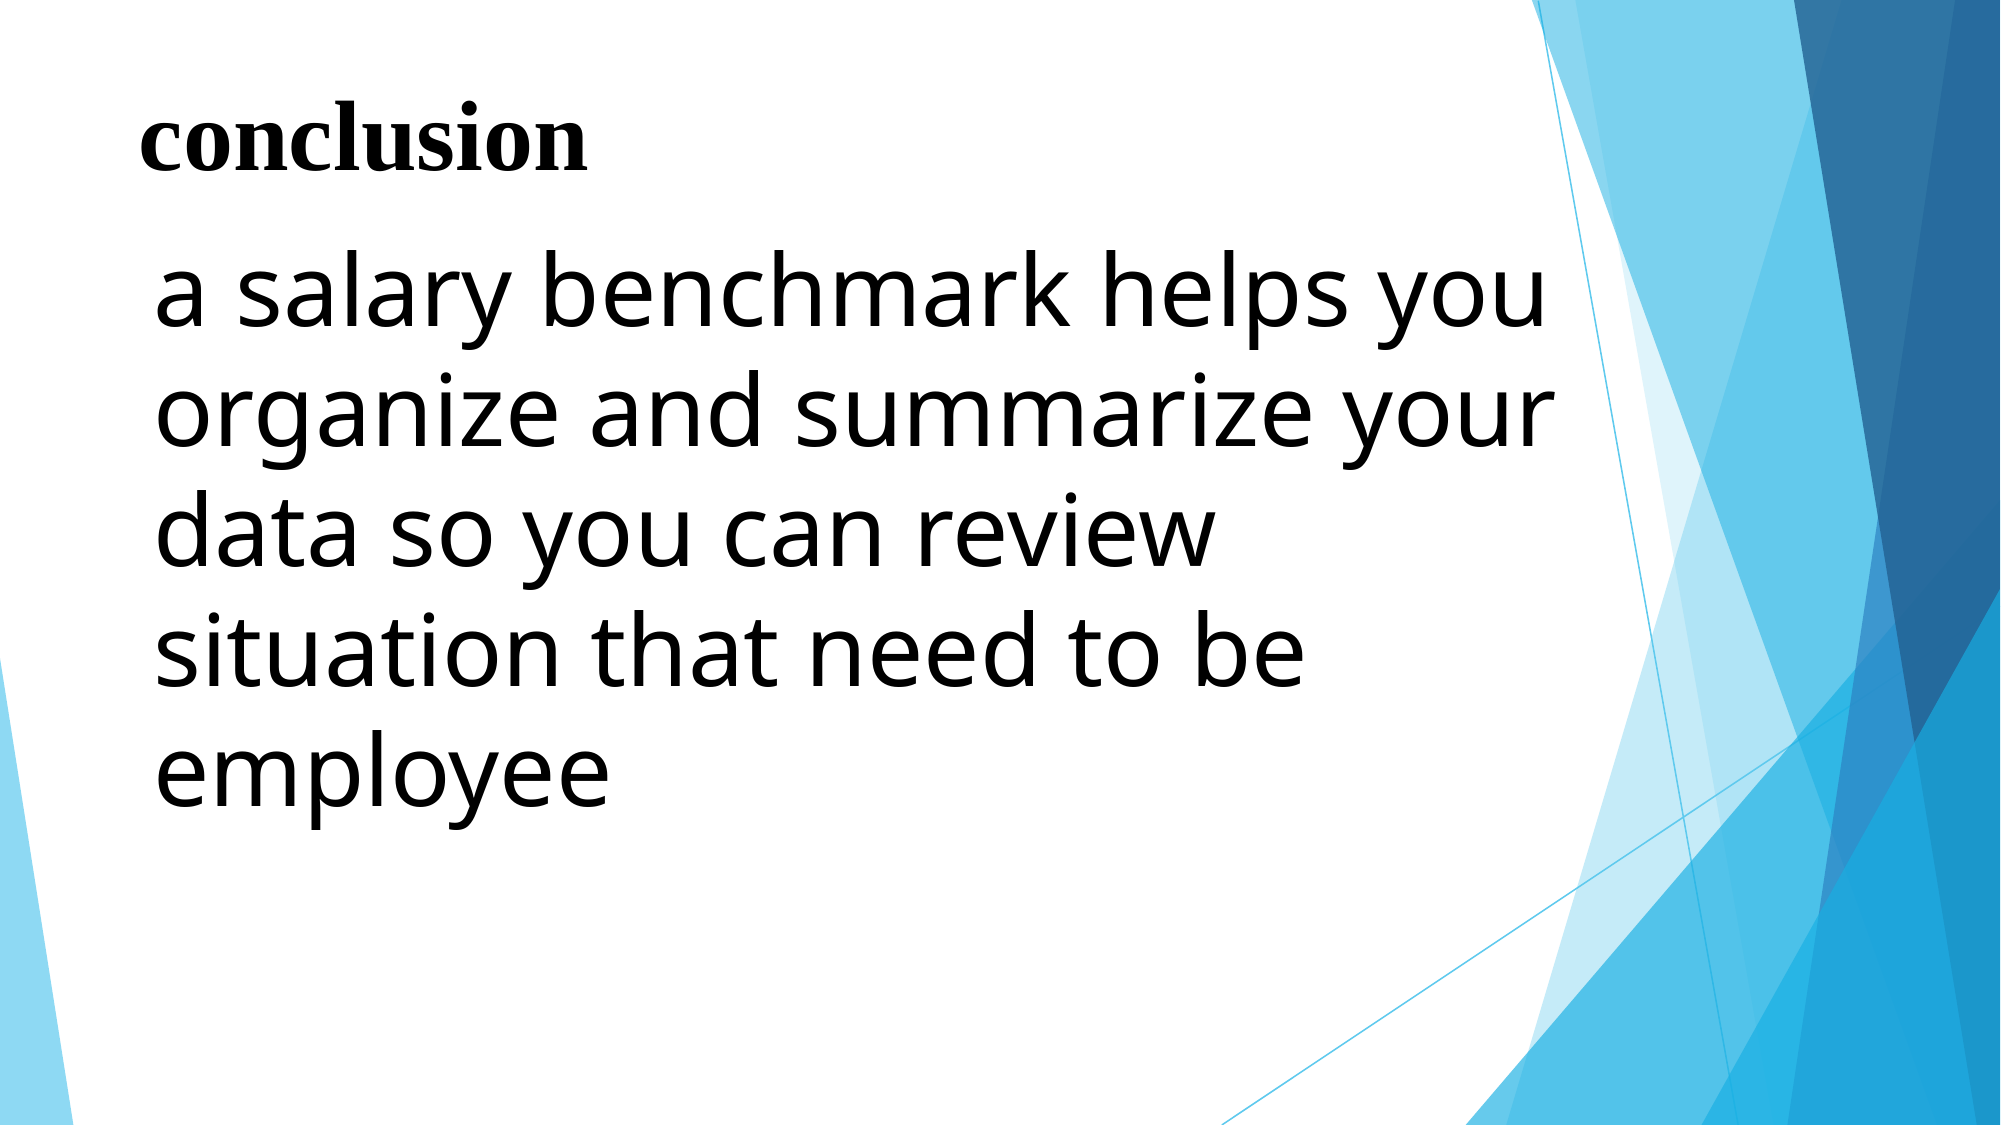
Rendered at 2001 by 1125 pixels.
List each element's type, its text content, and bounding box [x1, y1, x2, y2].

title conclusion [123, 62, 1877, 198]
text_box a salary benchmark helps you organize and summarize your data so you can review situation that need to be employee [138, 219, 1650, 835]
